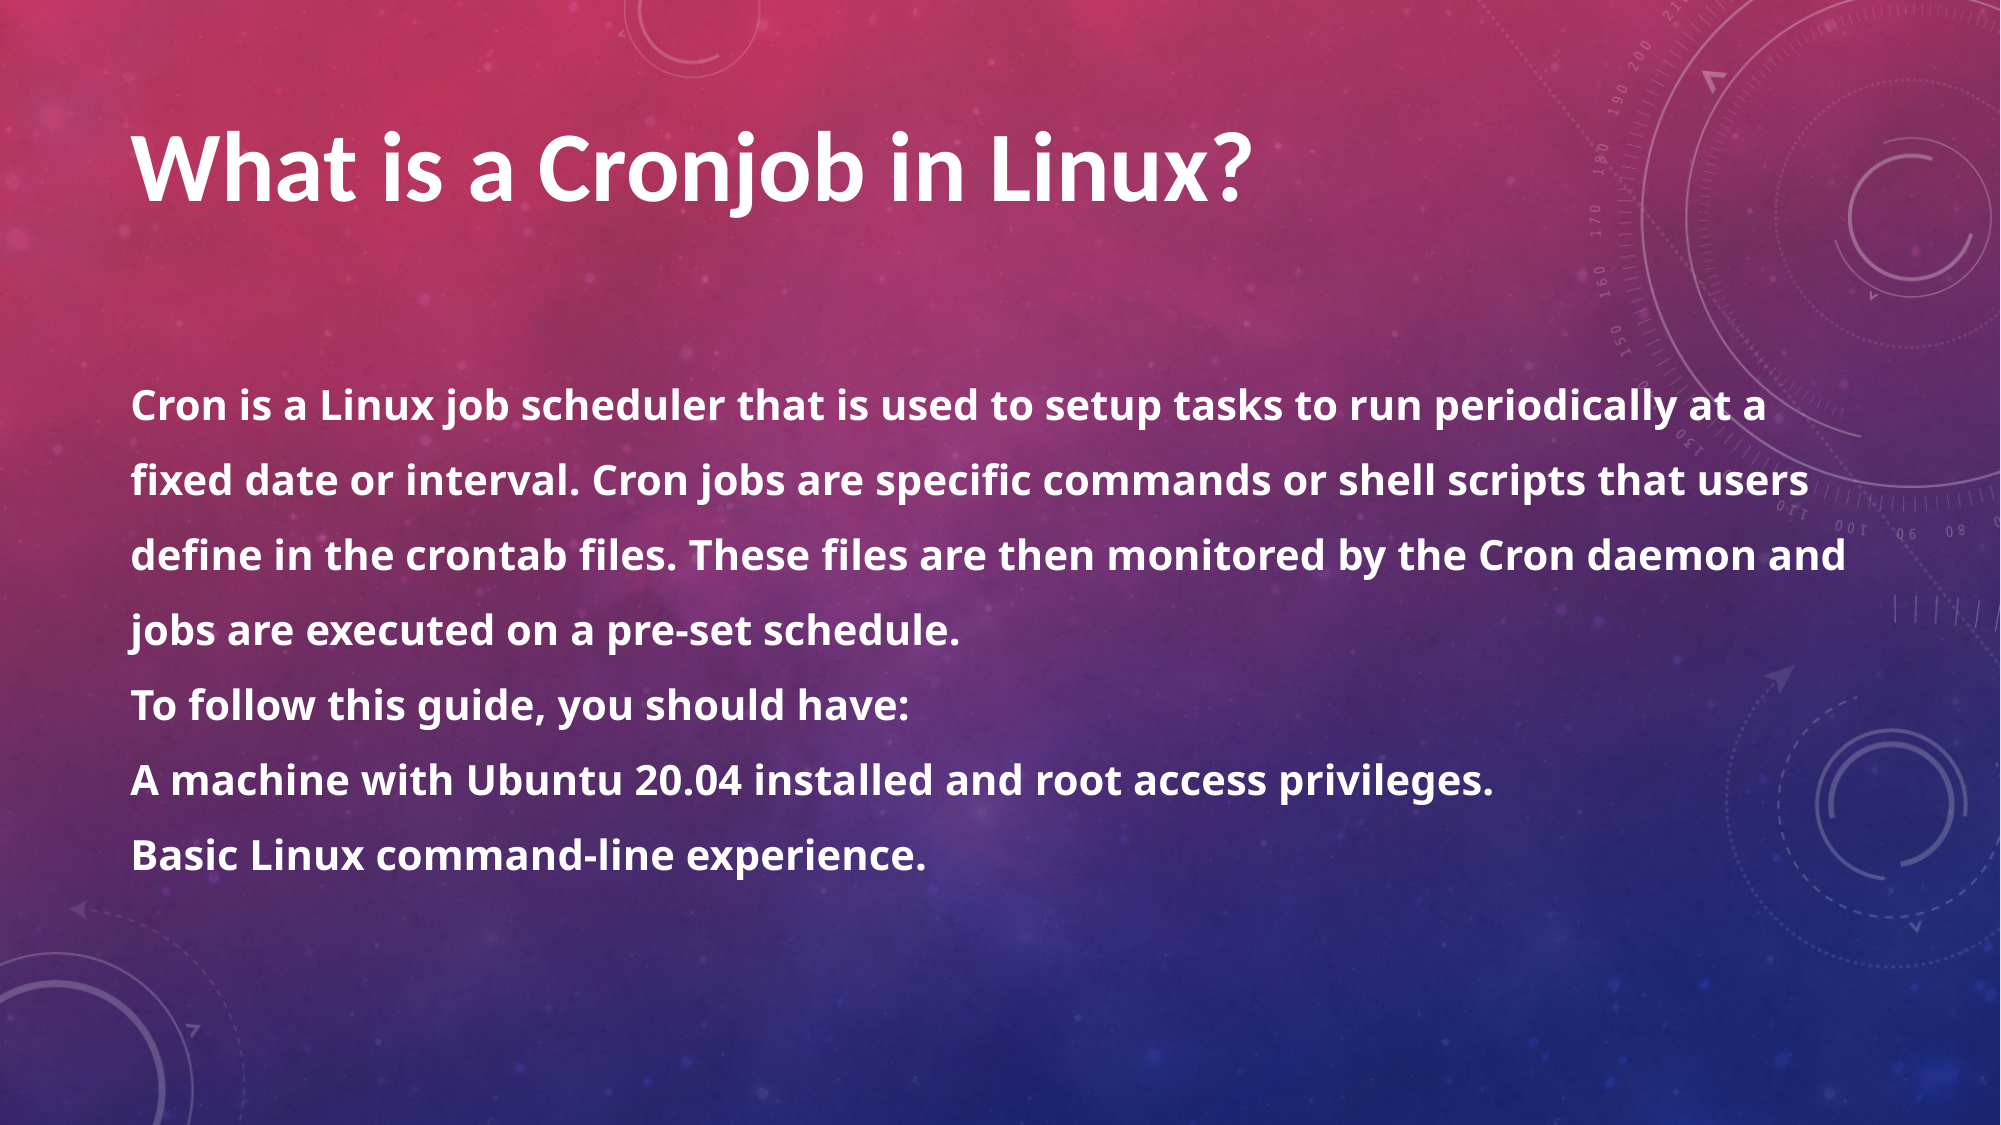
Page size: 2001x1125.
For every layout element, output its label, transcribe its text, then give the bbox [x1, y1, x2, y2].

picture [0, 0, 2001, 1125]
text_box What is a Cronjob in Linux? [115, 93, 1513, 229]
text_box Cron is a Linux job scheduler that is used to setup tasks to run periodically at a fixed date or interval. Cron jobs are specific commands or shell scripts that users define in the crontab files. These files are then monitored by the Cron daemon and jobs are executed on a pre-set schedule. To follow this guide, you should have: A machine with Ubuntu 20.04 installed and root access privileges. Basic Linux command-line experience. [115, 346, 1872, 887]
